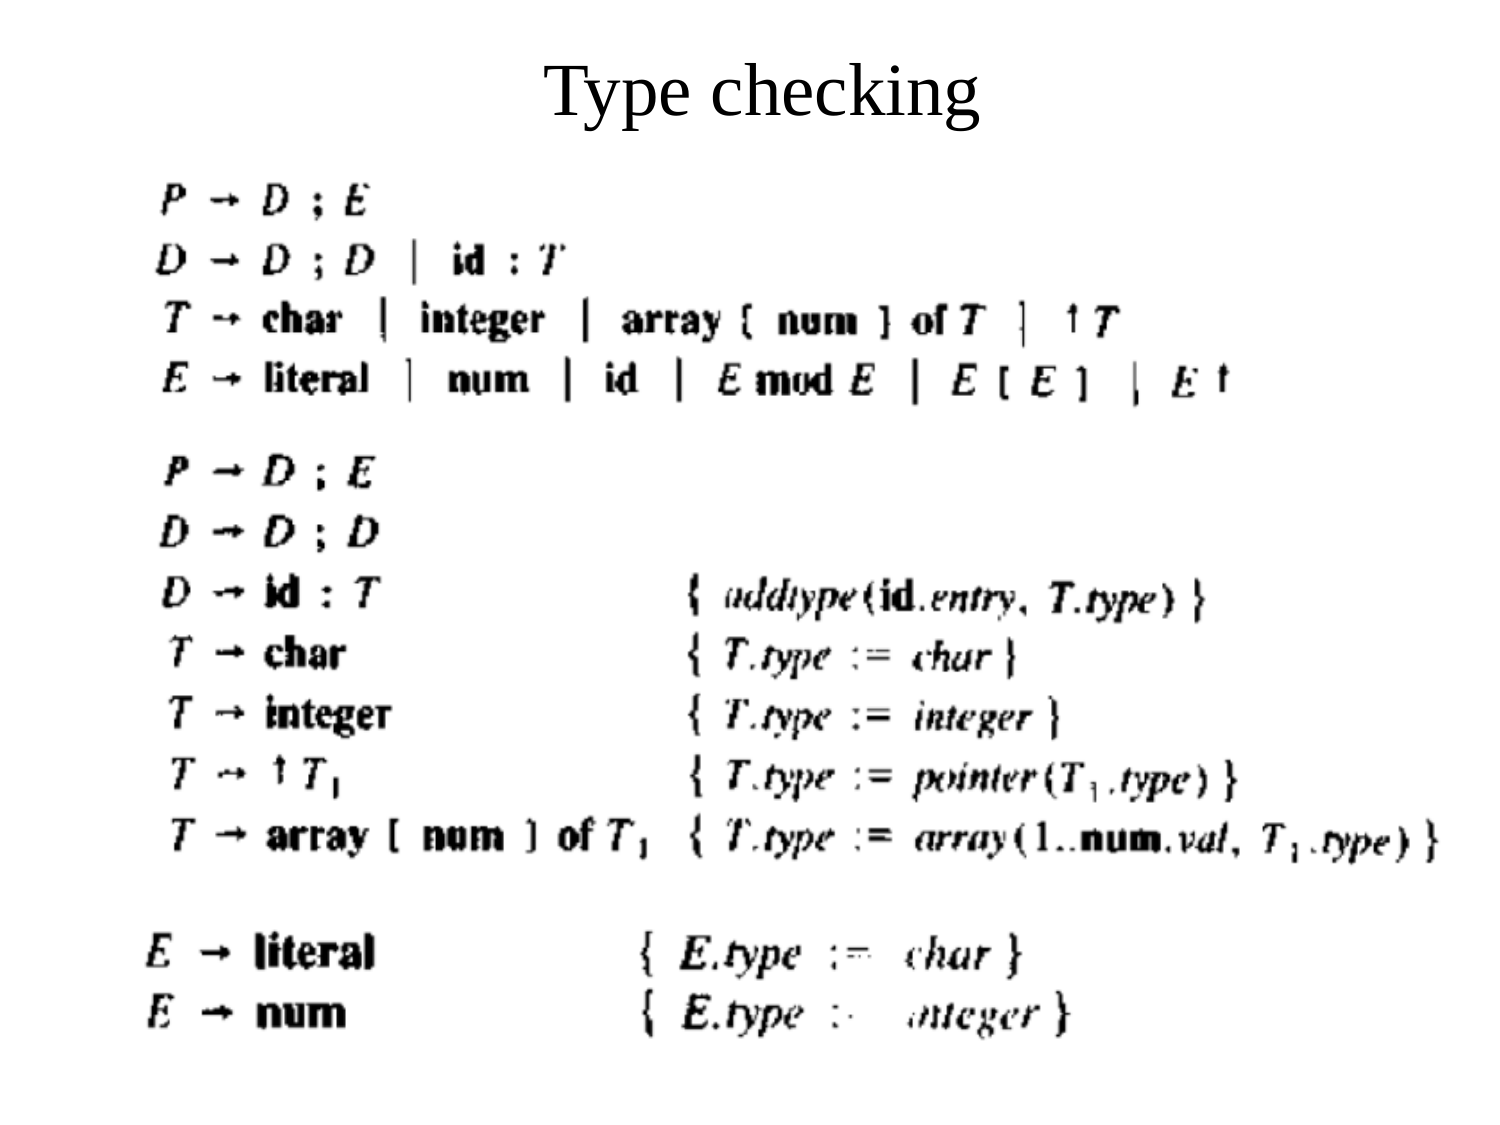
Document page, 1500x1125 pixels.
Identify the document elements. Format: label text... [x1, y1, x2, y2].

picture [118, 165, 1469, 1055]
title Type checking [125, 31, 1400, 140]
